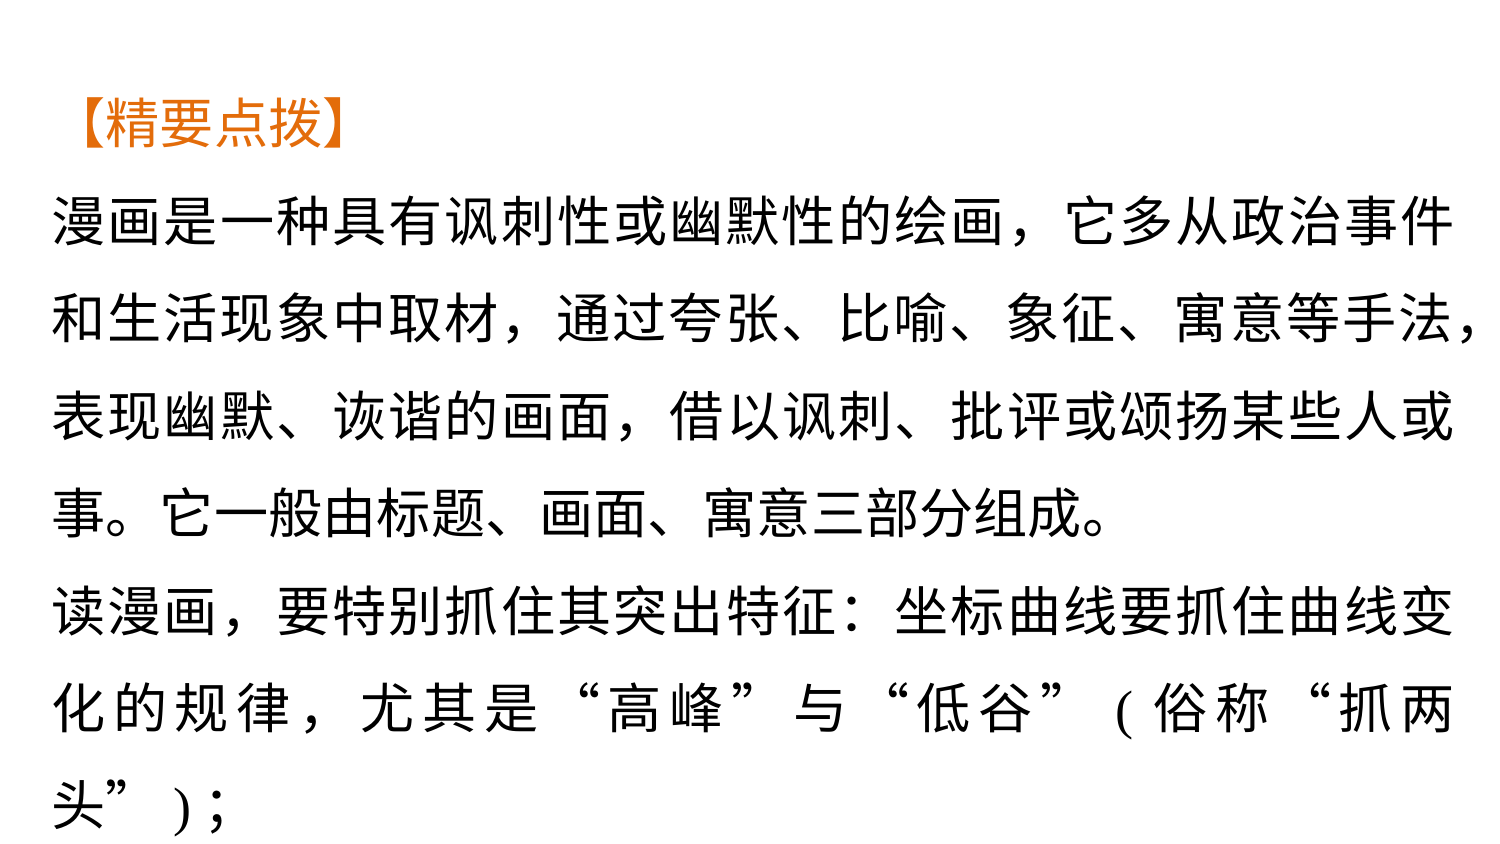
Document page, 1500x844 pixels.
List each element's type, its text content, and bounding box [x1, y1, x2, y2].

text_box 【精要点拨】 漫画是一种具有讽刺性或幽默性的绘画，它多从政治事件和生活现象中取材，通过夸张、比喻、象征、寓意等手法，表现幽默、诙谐的画面，借以讽刺、批评或颂扬某些人或事。它一般由标题、画面、寓意三部分组成。 读漫画，要特别抓住其突出特征：坐标曲线要抓住曲线变化的规律，尤其是“高峰”与“低谷”(俗称“抓两头”)； [36, 49, 1470, 844]
